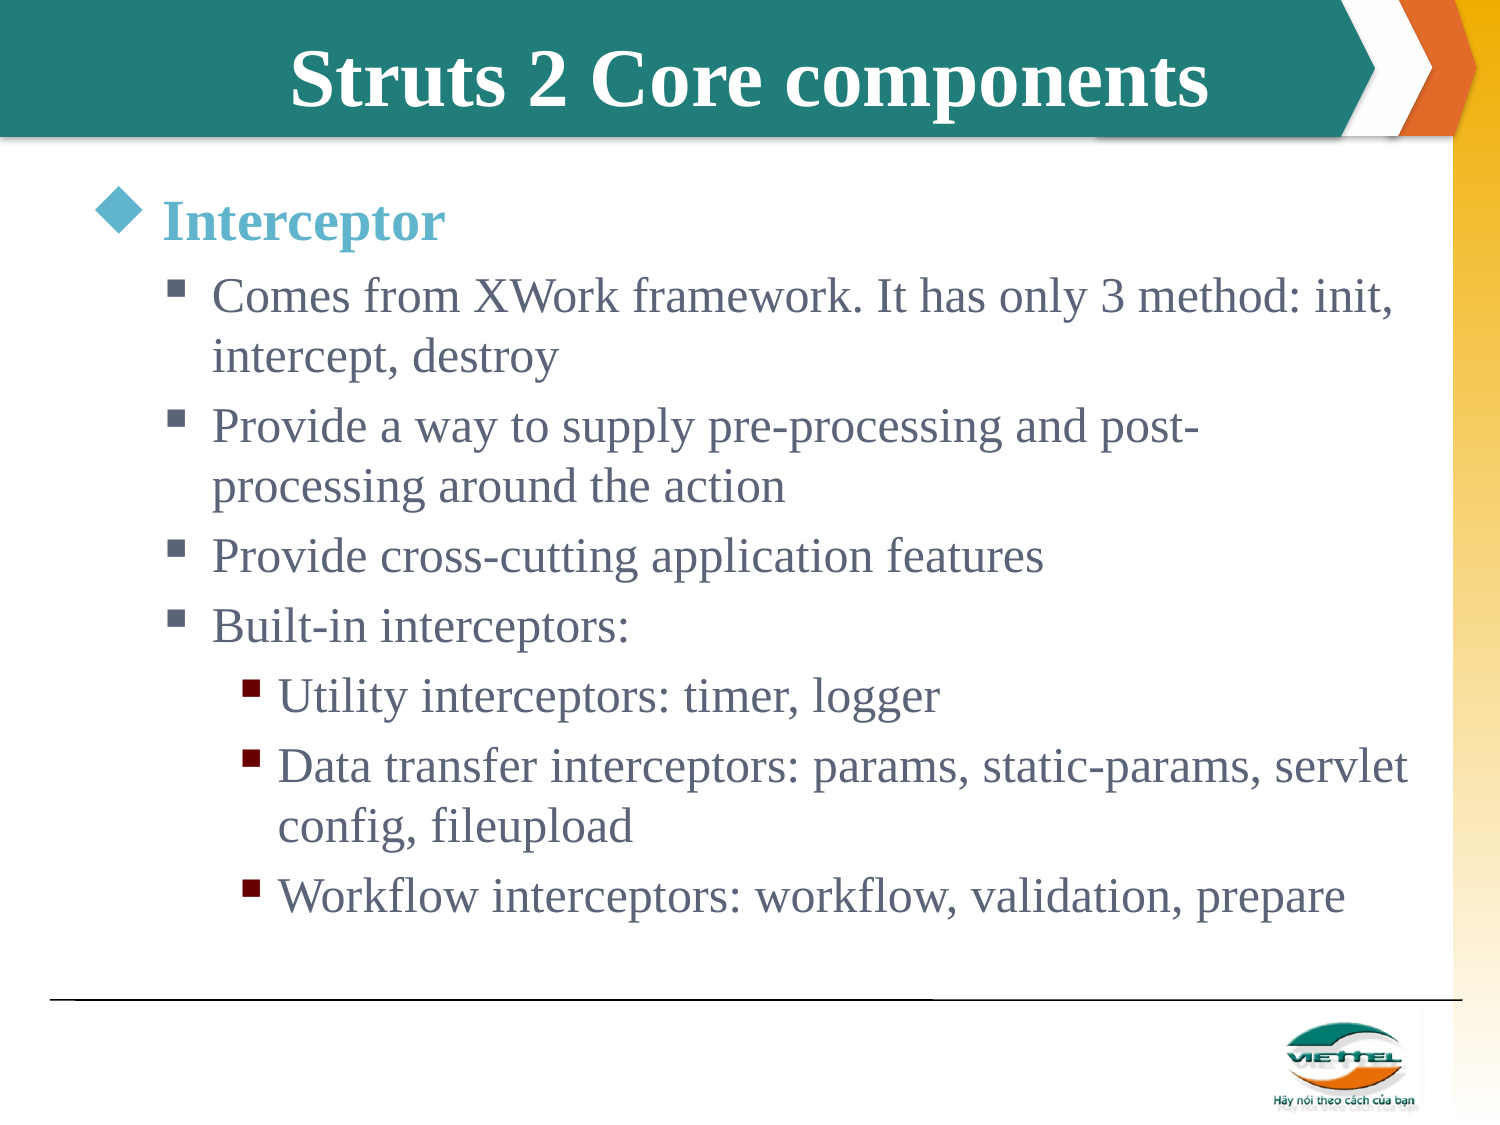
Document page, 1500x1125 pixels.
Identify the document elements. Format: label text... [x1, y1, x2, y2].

picture [1262, 1009, 1425, 1125]
list Interceptor Comes from XWork framework. It has only 3 method: init, intercept, destroy Provide a way to supply pre-processing and post-processing around the action Provide cross-cutting application features Built-in interceptors: Utility interceptors: timer, logger Data transfer interceptors: params, static-params, servlet config, fileupload Workflow interceptors: workflow, validation, prepare [75, 174, 1425, 975]
title Struts 2 Core components [75, 21, 1425, 125]
